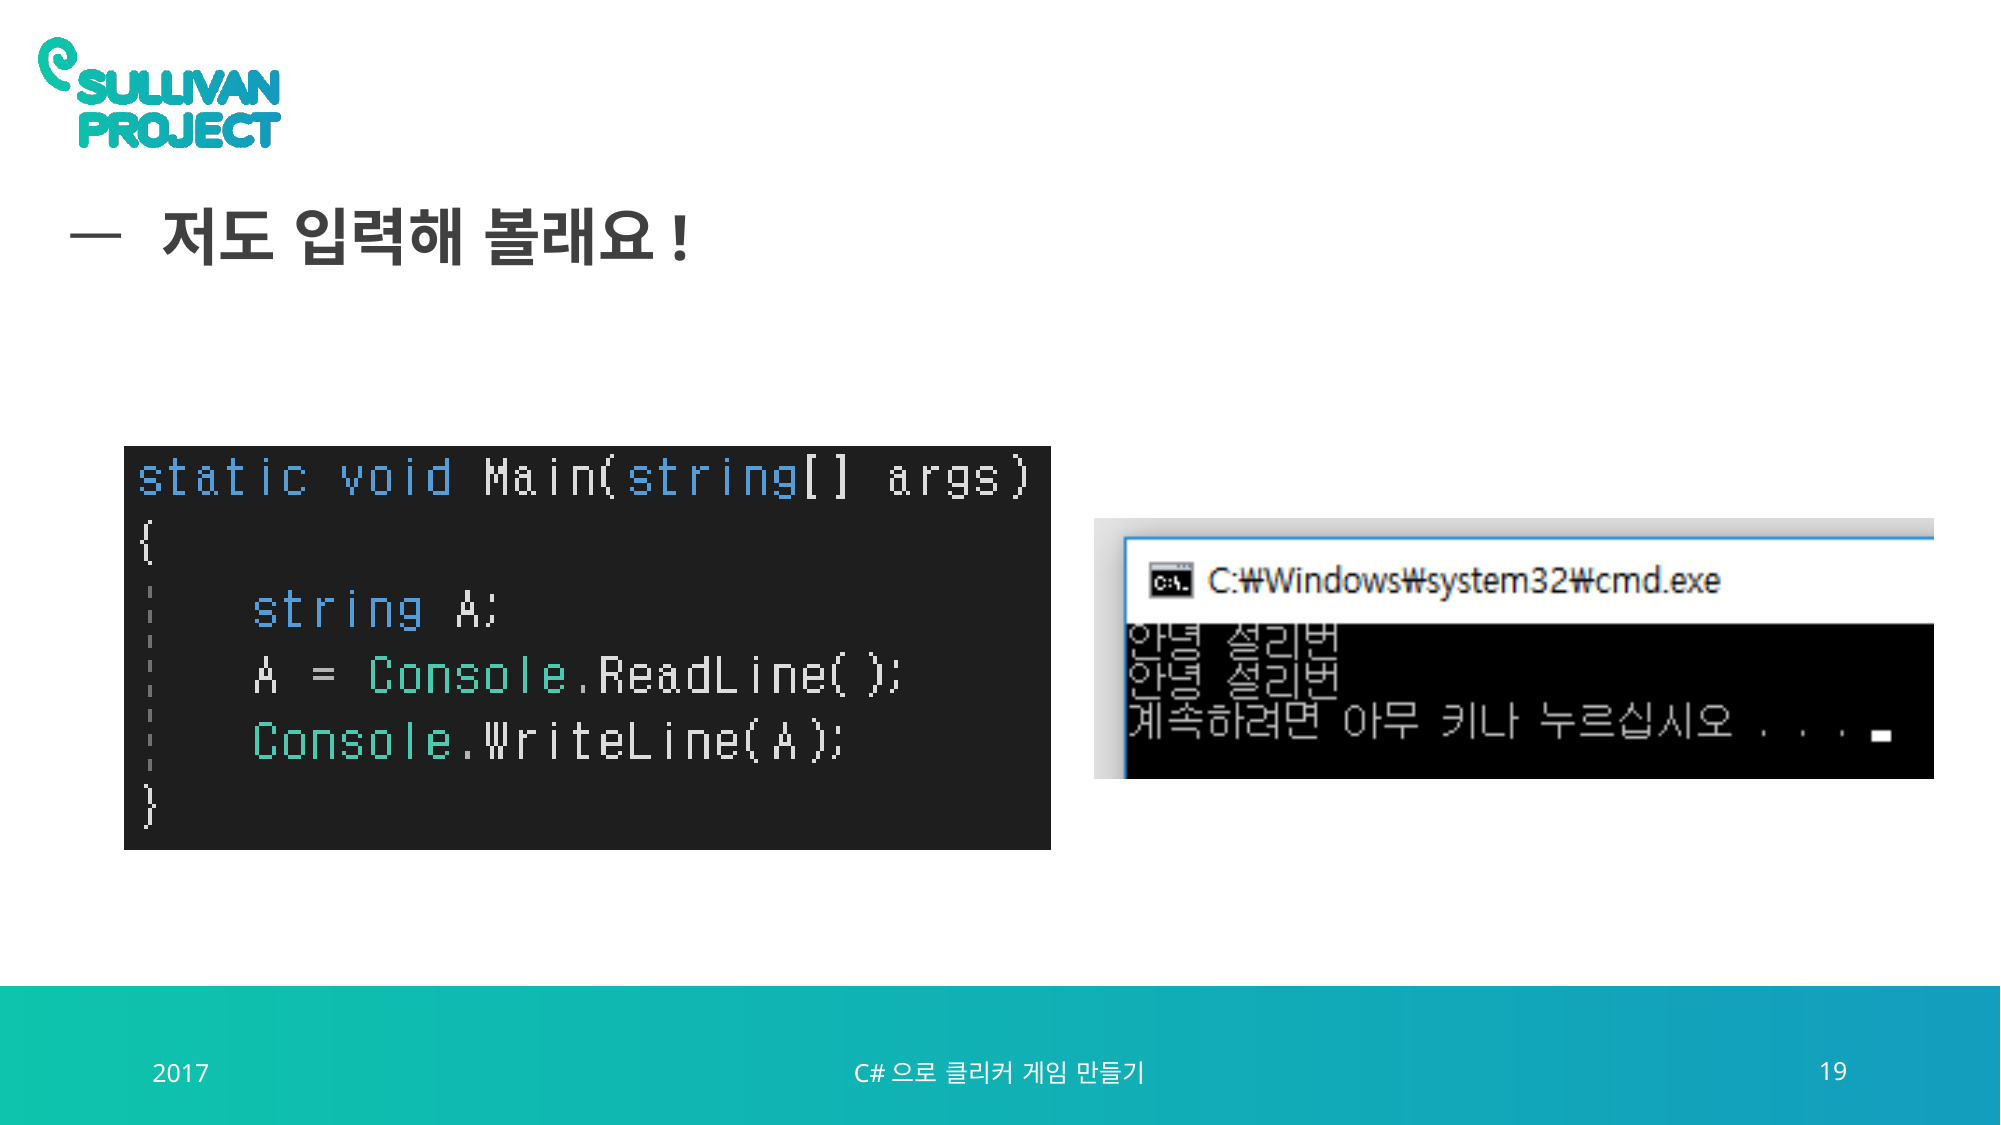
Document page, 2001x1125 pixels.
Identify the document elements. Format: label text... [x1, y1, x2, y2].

picture [124, 446, 1051, 850]
slide_number 2017 [137, 1042, 588, 1103]
picture [1094, 518, 1934, 779]
footer C#으로 클리커 게임 만들기 [662, 1042, 1338, 1103]
picture [38, 37, 281, 148]
slide_number 19 [1412, 1042, 1863, 1103]
title 저도 입력해 볼래요! [52, 171, 1000, 309]
